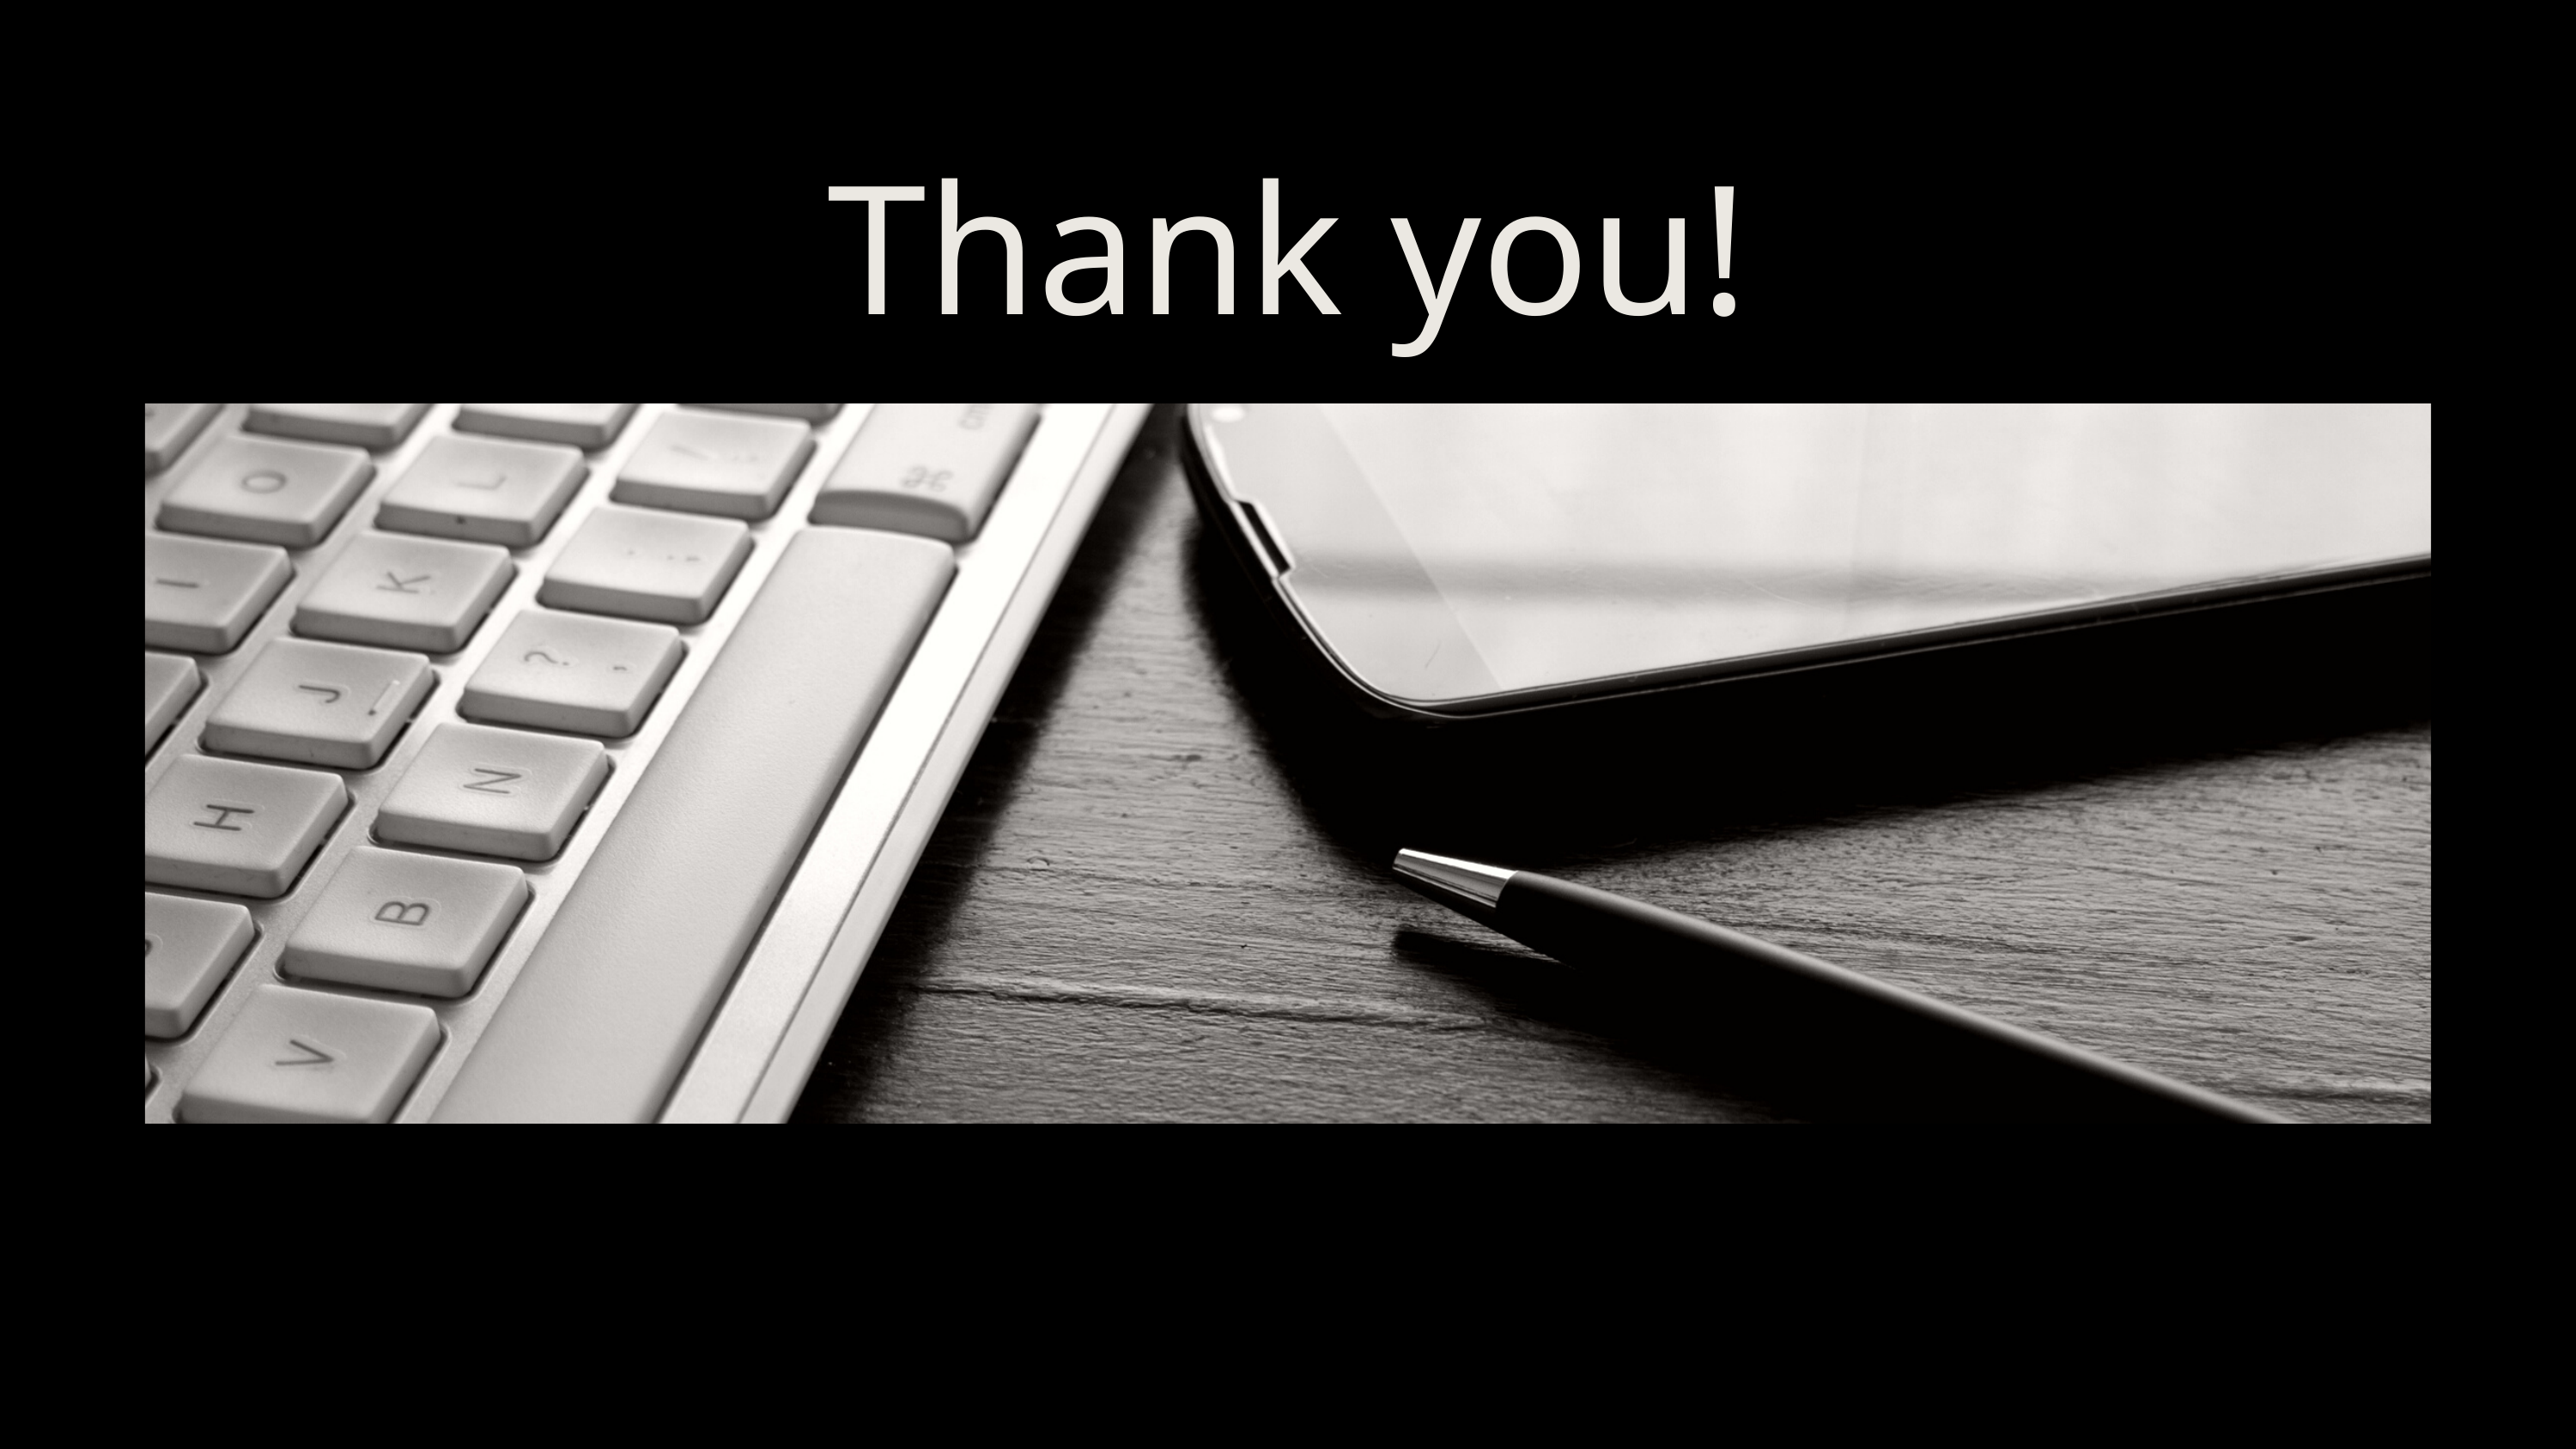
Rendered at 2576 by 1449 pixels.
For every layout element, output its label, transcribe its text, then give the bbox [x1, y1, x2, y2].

text_box Thank you! [324, 93, 2252, 351]
picture [144, 403, 2432, 1124]
